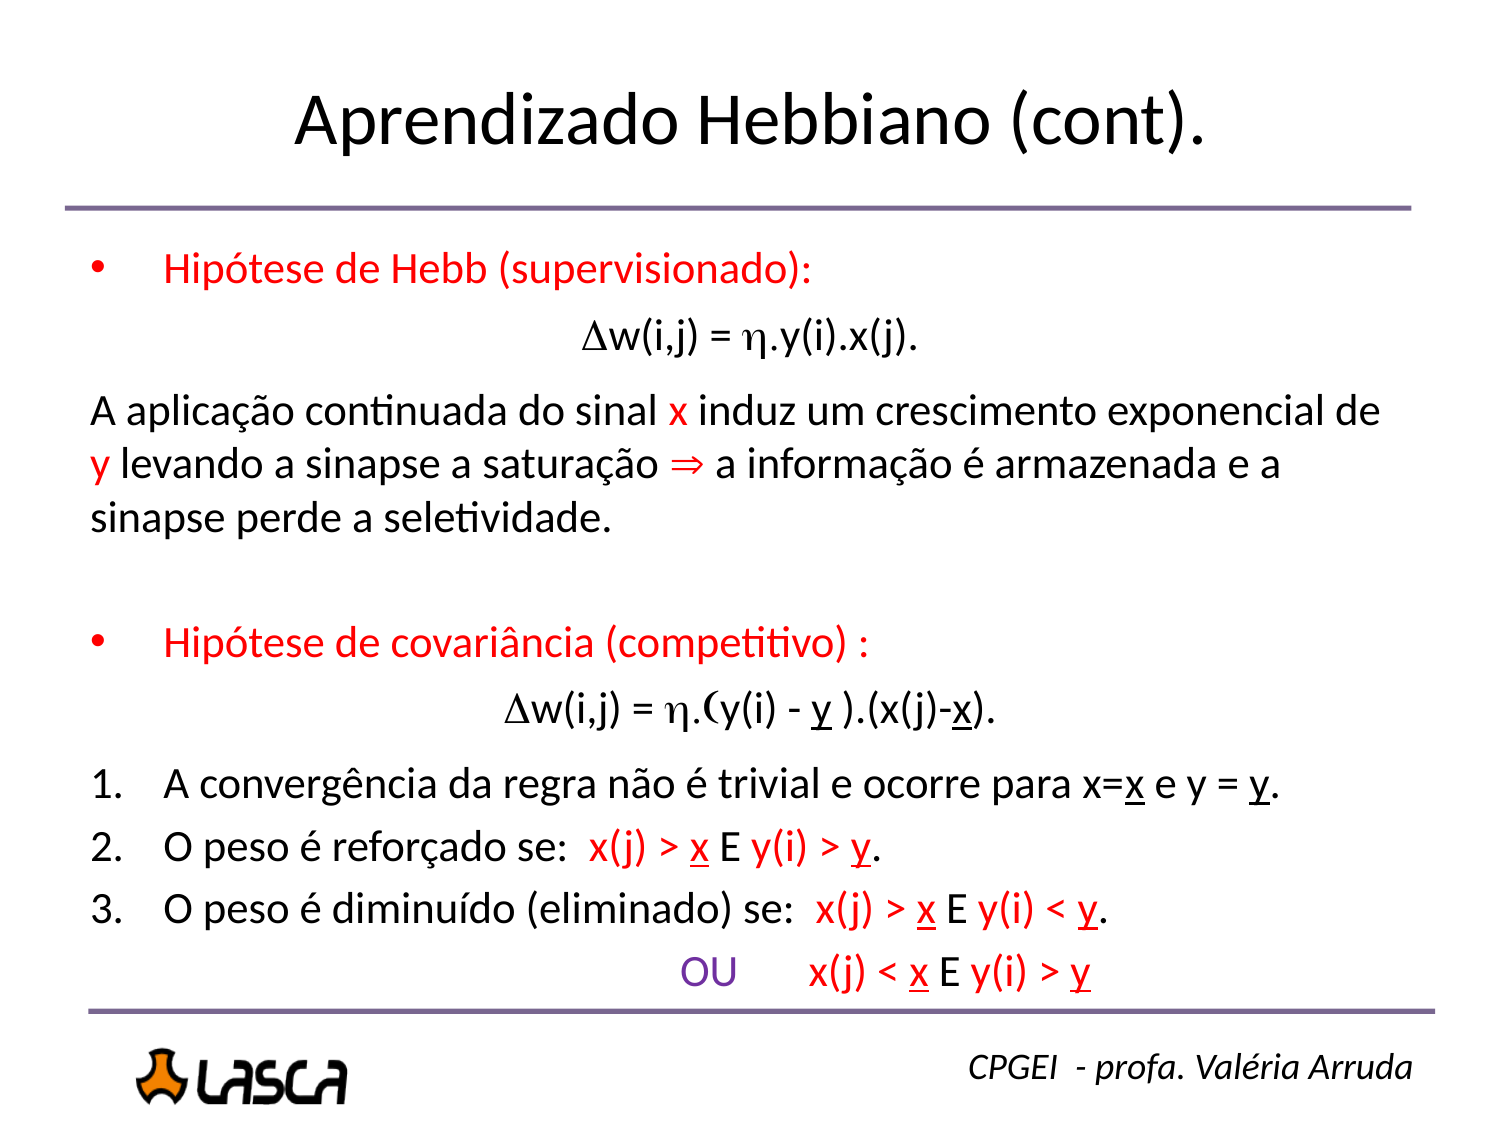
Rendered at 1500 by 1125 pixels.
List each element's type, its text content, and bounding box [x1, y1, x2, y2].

picture [123, 1034, 359, 1125]
text_box Hipótese de Hebb (supervisionado): Dw(i,j) = h.y(i).x(j). A aplicação continuada do sinal x induz um crescimento exponencial de y levando a sinapse a saturação  a informação é armazenada e a sinapse perde a seletividade. Hipótese de covariância (competitivo) : Dw(i,j) = h.(y(i) - y ).(x(j)-x). A convergência da regra não é trivial e ocorre para x=x e y = y. O peso é reforçado se: x(j) > x E y(i) > y. O peso é diminuído (eliminado) se: x(j) > x E y(i) < y. OU x(j) < x E y(i) > y [74, 231, 1425, 1005]
title Aprendizado Hebbiano (cont). [76, 42, 1427, 188]
